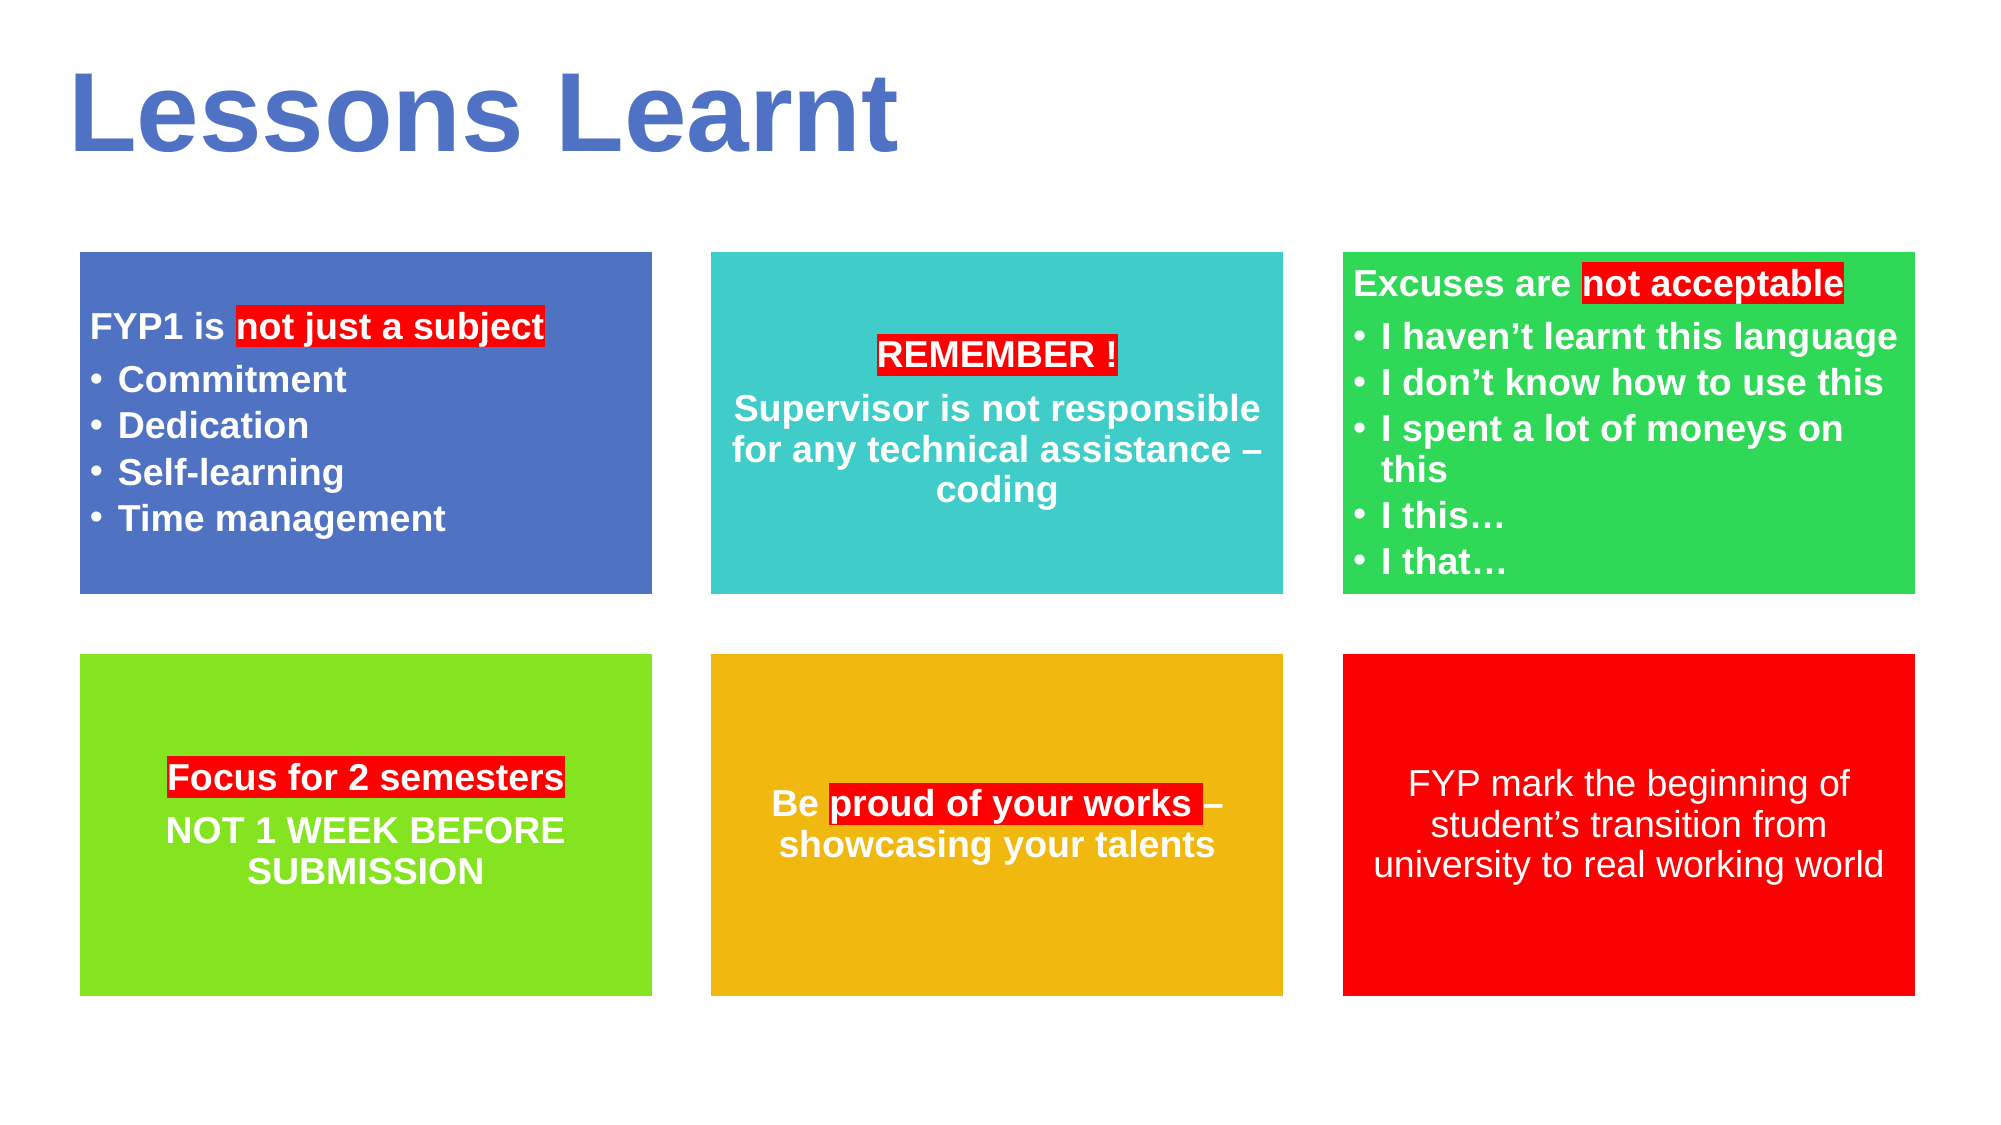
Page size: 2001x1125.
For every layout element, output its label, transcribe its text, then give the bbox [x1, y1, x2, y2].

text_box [78, 250, 1917, 998]
list Lessons Learnt [53, 55, 1952, 175]
